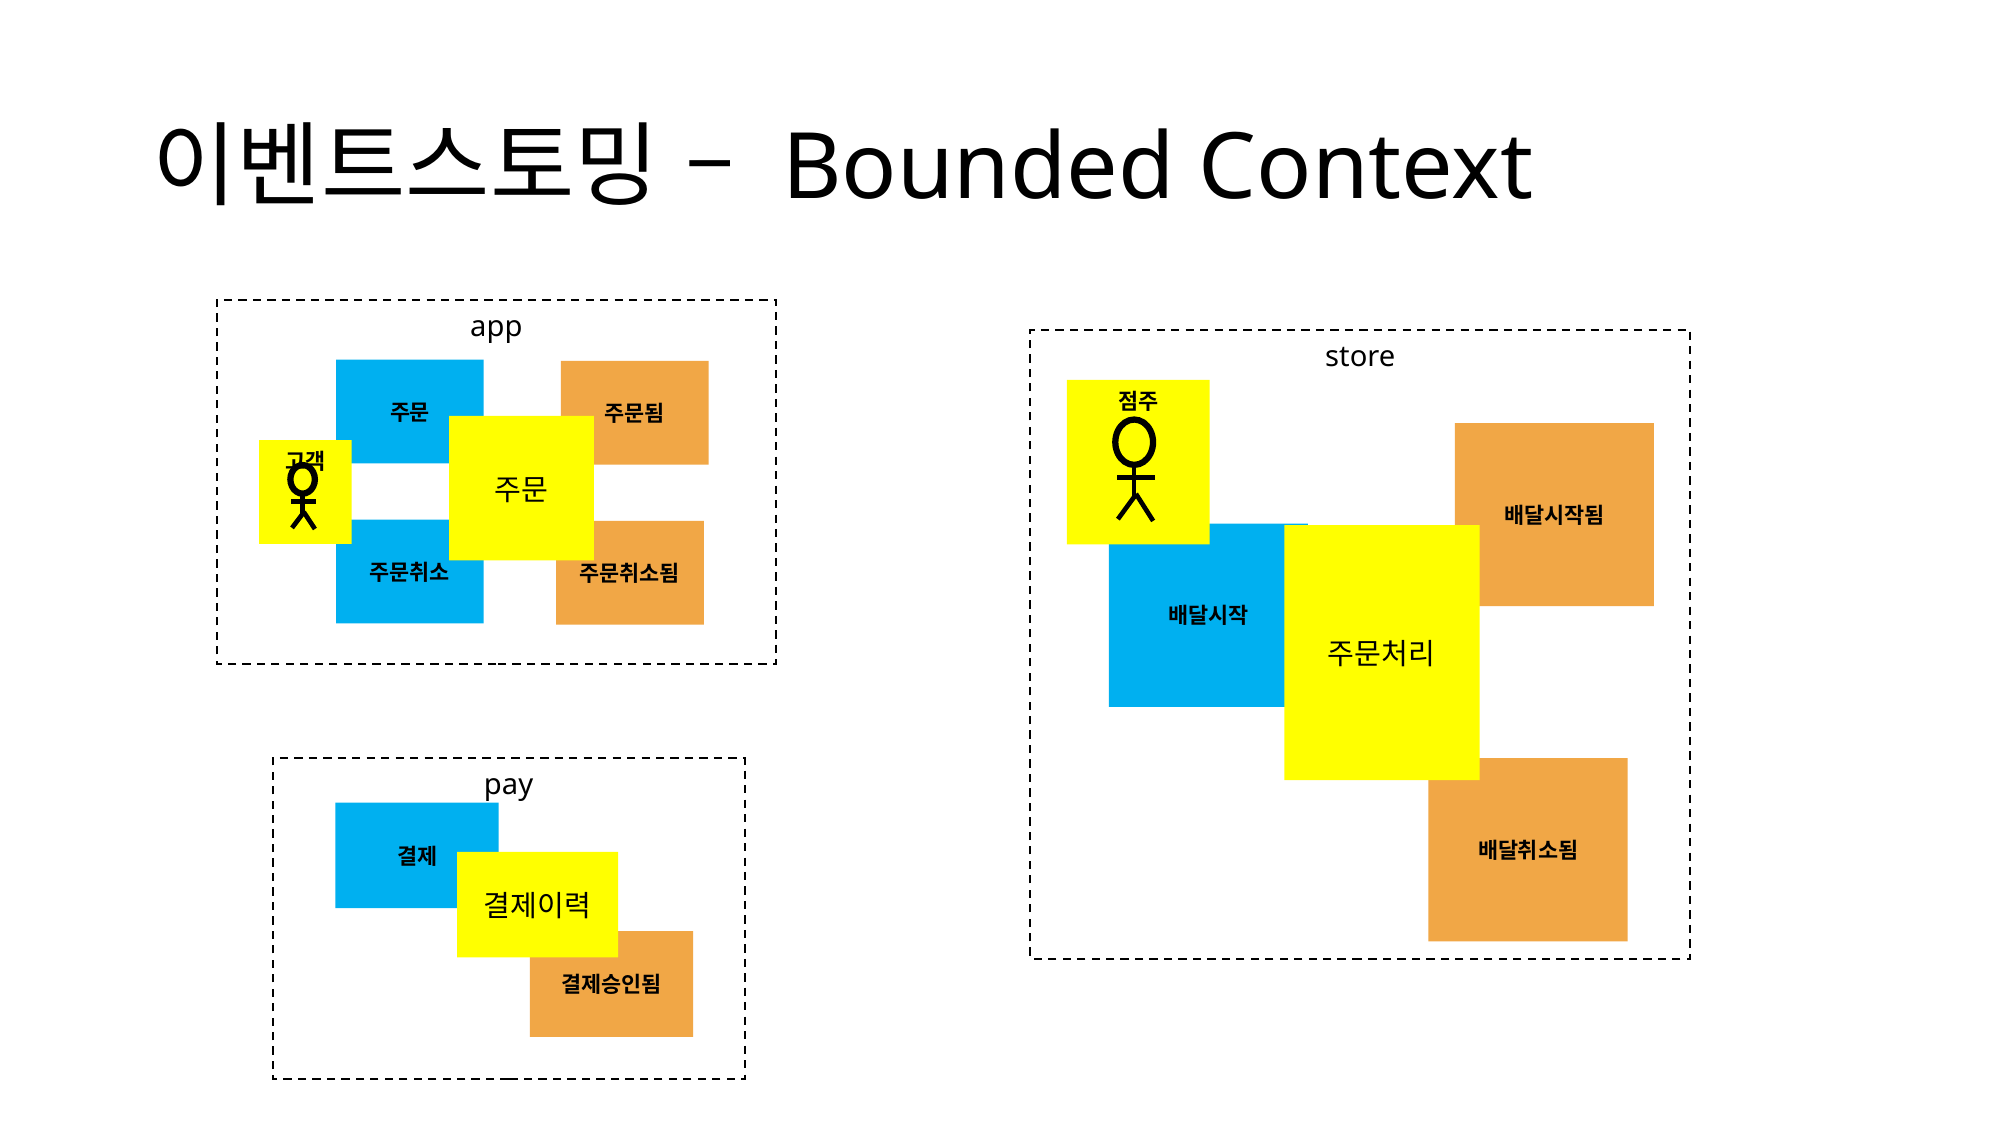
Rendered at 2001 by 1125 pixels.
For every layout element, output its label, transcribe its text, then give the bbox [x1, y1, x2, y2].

title 이벤트스토밍 – Bounded Context [137, 59, 1863, 278]
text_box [1030, 329, 1691, 959]
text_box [216, 299, 777, 665]
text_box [272, 758, 745, 1080]
